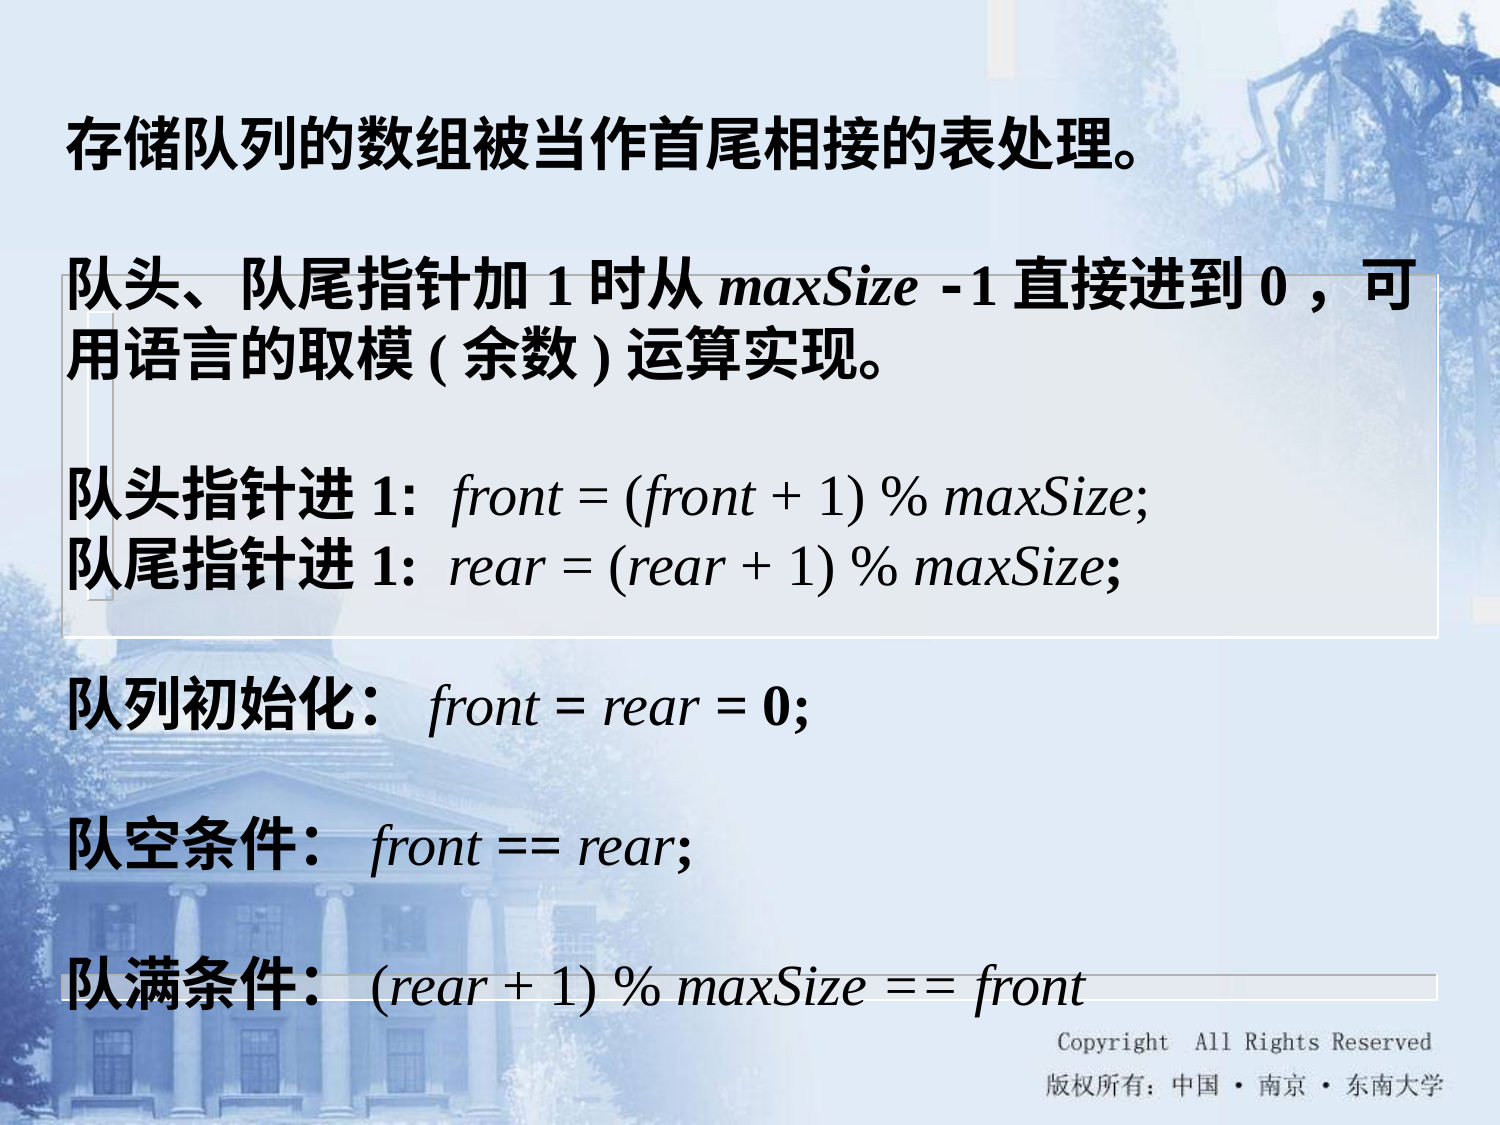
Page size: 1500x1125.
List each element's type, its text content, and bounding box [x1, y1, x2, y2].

text_box 存储队列的数组被当作首尾相接的表处理。 队头、队尾指针加1时从maxSize -1直接进到0，可用语言的取模(余数)运算实现。 队头指针进1: front = (front + 1) % maxSize; 队尾指针进1: rear = (rear + 1) % maxSize; 队列初始化：front = rear = 0; 队空条件：front == rear; 队满条件：(rear + 1) % maxSize == front [49, 99, 1463, 1063]
picture [0, 0, 1500, 1125]
